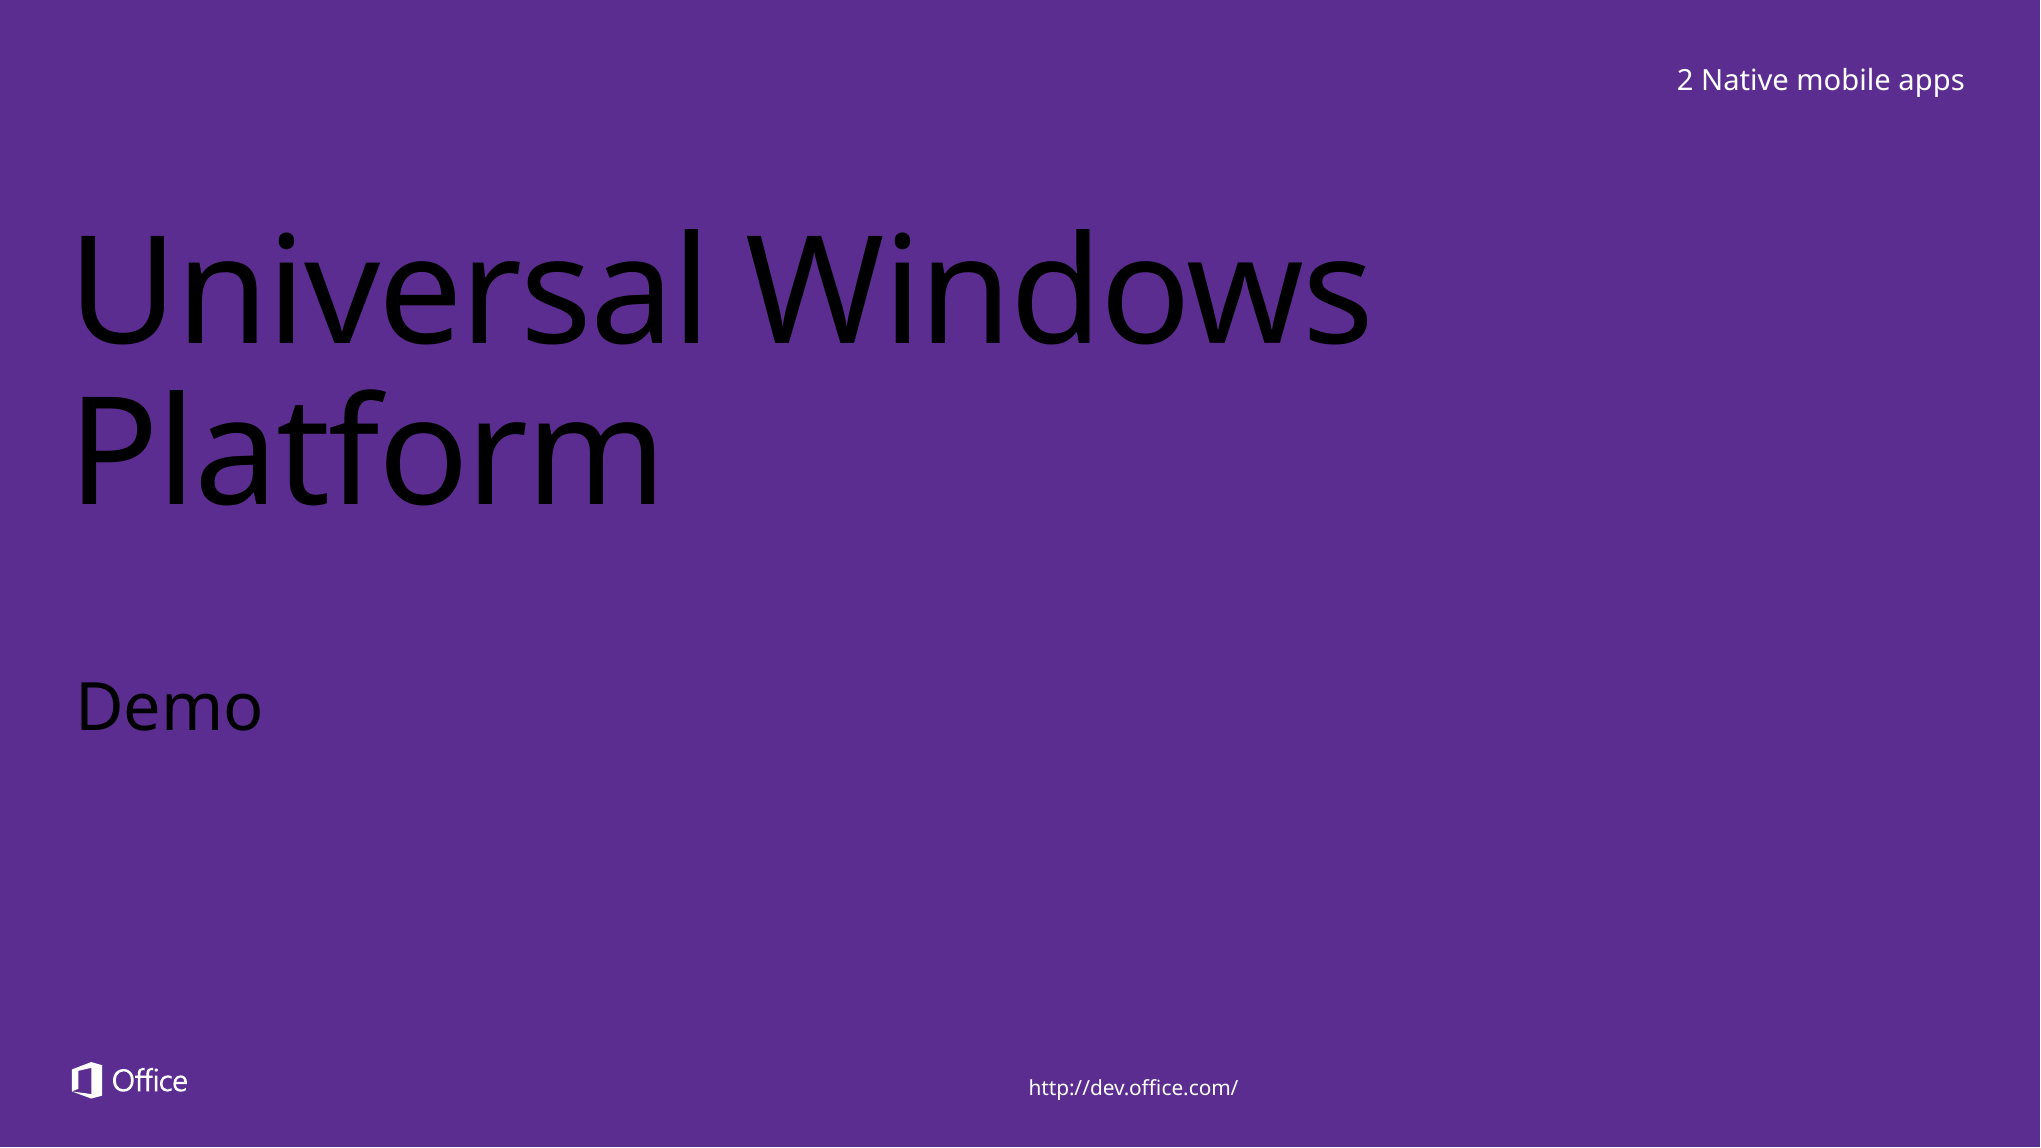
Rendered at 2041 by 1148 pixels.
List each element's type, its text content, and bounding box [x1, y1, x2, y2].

title Universal Windows Platform [45, 198, 1695, 556]
list Demo [45, 648, 1696, 770]
text_box 2 Native mobile apps [1306, 48, 1996, 110]
